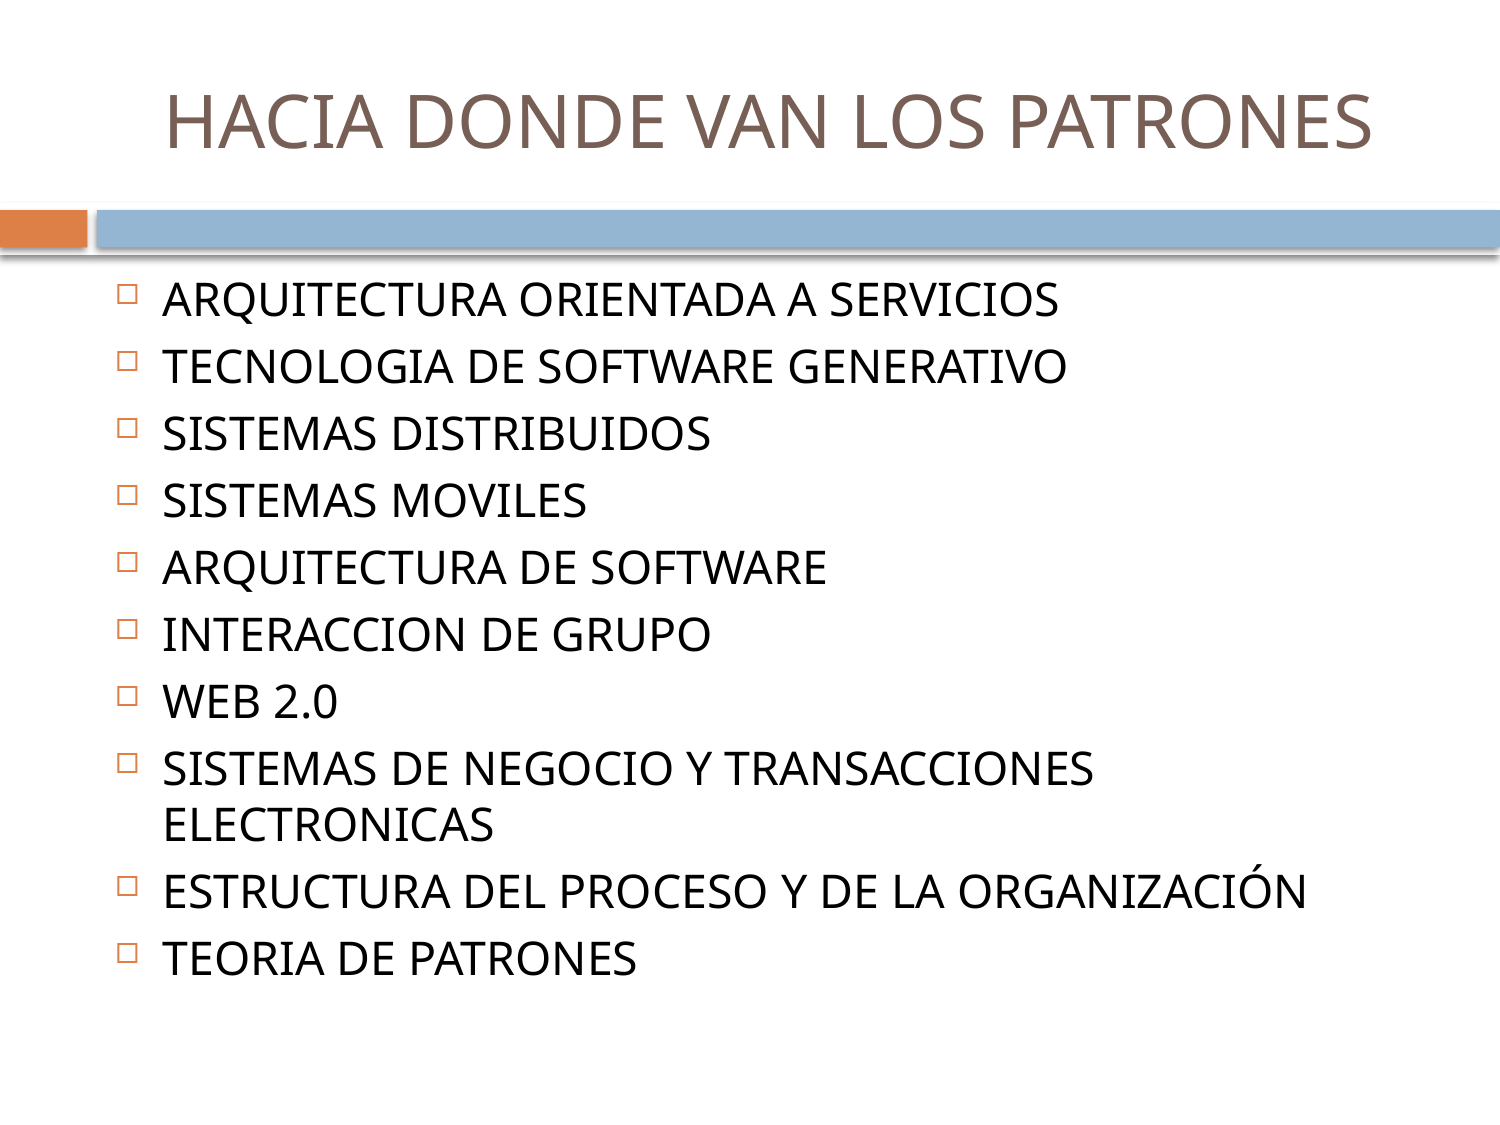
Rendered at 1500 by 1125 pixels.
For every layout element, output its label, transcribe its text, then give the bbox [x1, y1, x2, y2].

list ARQUITECTURA ORIENTADA A SERVICIOS TECNOLOGIA DE SOFTWARE GENERATIVO SISTEMAS DISTRIBUIDOS SISTEMAS MOVILES ARQUITECTURA DE SOFTWARE INTERACCION DE GRUPO WEB 2.0 SISTEMAS DE NEGOCIO Y TRANSACCIONES ELECTRONICAS ESTRUCTURA DEL PROCESO Y DE LA ORGANIZACIÓN TEORIA DE PATRONES [100, 262, 1438, 1000]
title HACIA DONDE VAN LOS PATRONES [100, 37, 1438, 200]
